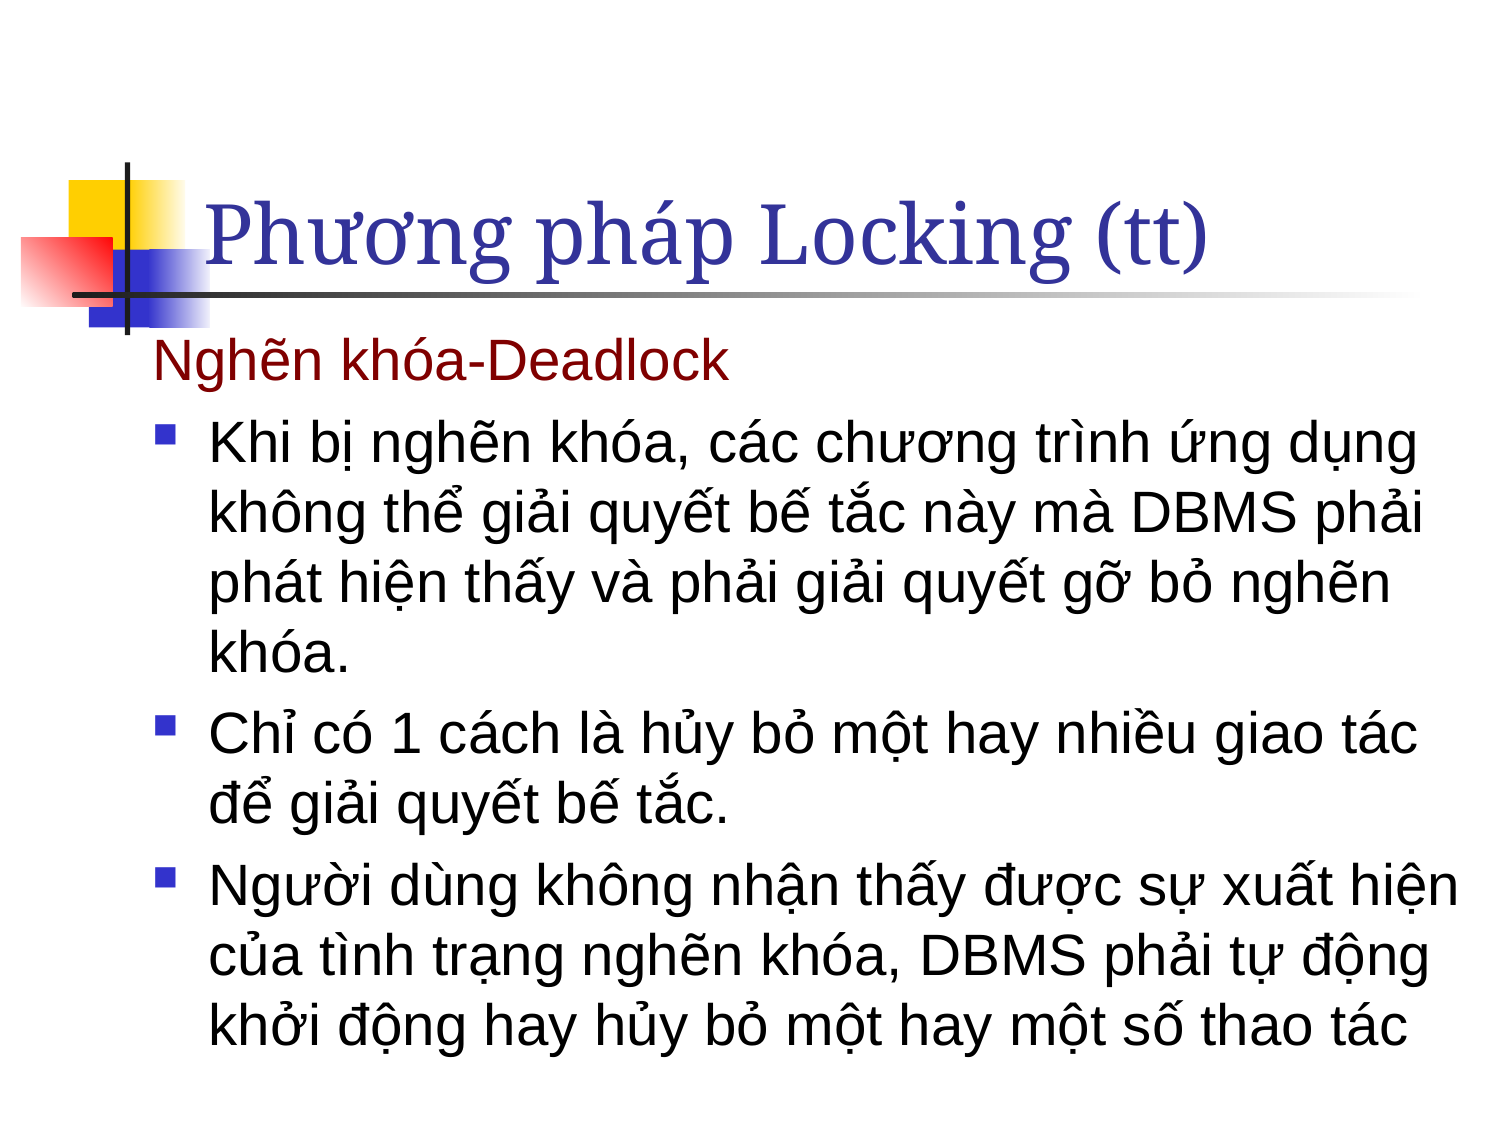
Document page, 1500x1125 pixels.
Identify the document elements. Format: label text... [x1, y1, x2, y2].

title Phương pháp Locking (tt) [188, 101, 1468, 289]
list Nghẽn khóa-Deadlock Khi bị nghẽn khóa, các chương trình ứng dụng không thể giải quyết bế tắc này mà DBMS phải phát hiện thấy và phải giải quyết gỡ bỏ nghẽn khóa. Chỉ có 1 cách là hủy bỏ một hay nhiều giao tác để giải quyết bế tắc. Người dùng không nhận thấy được sự xuất hiện của tình trạng nghẽn khóa, DBMS phải tự động khởi động hay hủy bỏ một hay một số thao tác [137, 314, 1500, 1125]
slide_number [150, 1037, 463, 1113]
